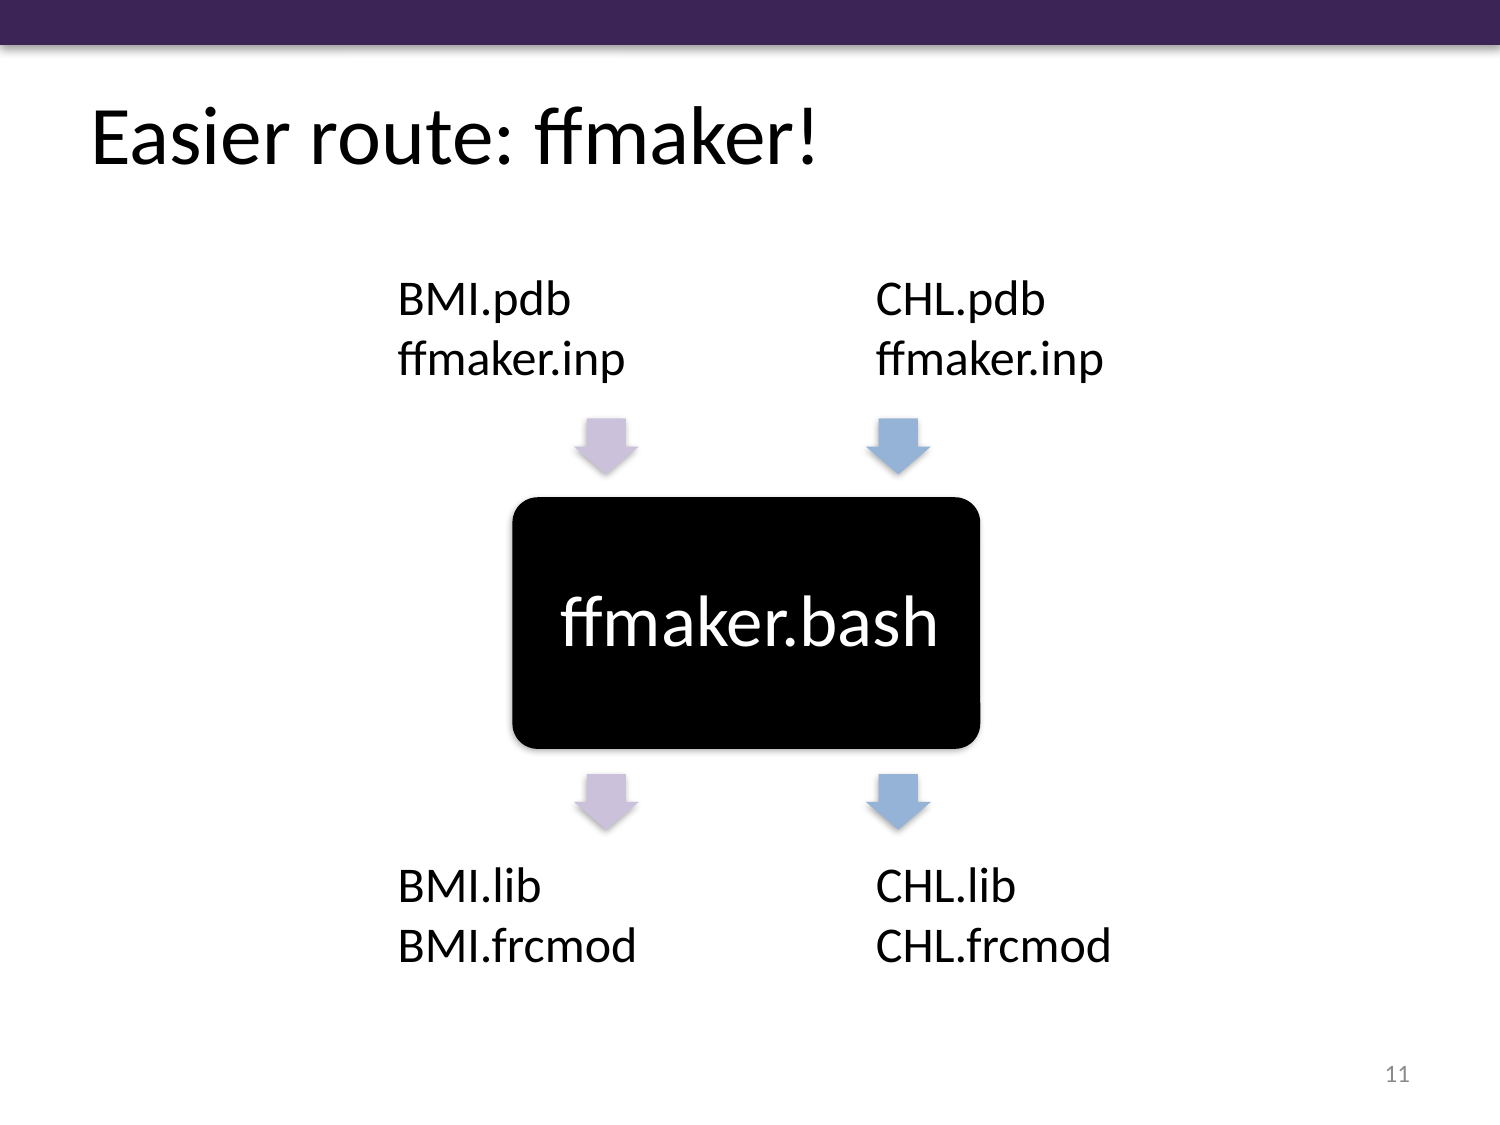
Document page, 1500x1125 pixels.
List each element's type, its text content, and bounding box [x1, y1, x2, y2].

title Easier route: ffmaker! [75, 70, 1470, 192]
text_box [865, 418, 932, 475]
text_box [512, 496, 981, 750]
slide_number 10 [1074, 1042, 1425, 1103]
text_box CHL.lib CHL.frcmod [861, 845, 1133, 981]
text_box [0, 0, 1500, 45]
text_box BMI.lib BMI.frcmod [382, 845, 664, 981]
text_box BMI.pdb ffmaker.inp [382, 257, 682, 393]
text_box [573, 773, 640, 830]
text_box CHL.pdb ffmaker.inp [861, 257, 1169, 393]
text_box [865, 773, 932, 830]
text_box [573, 418, 640, 475]
